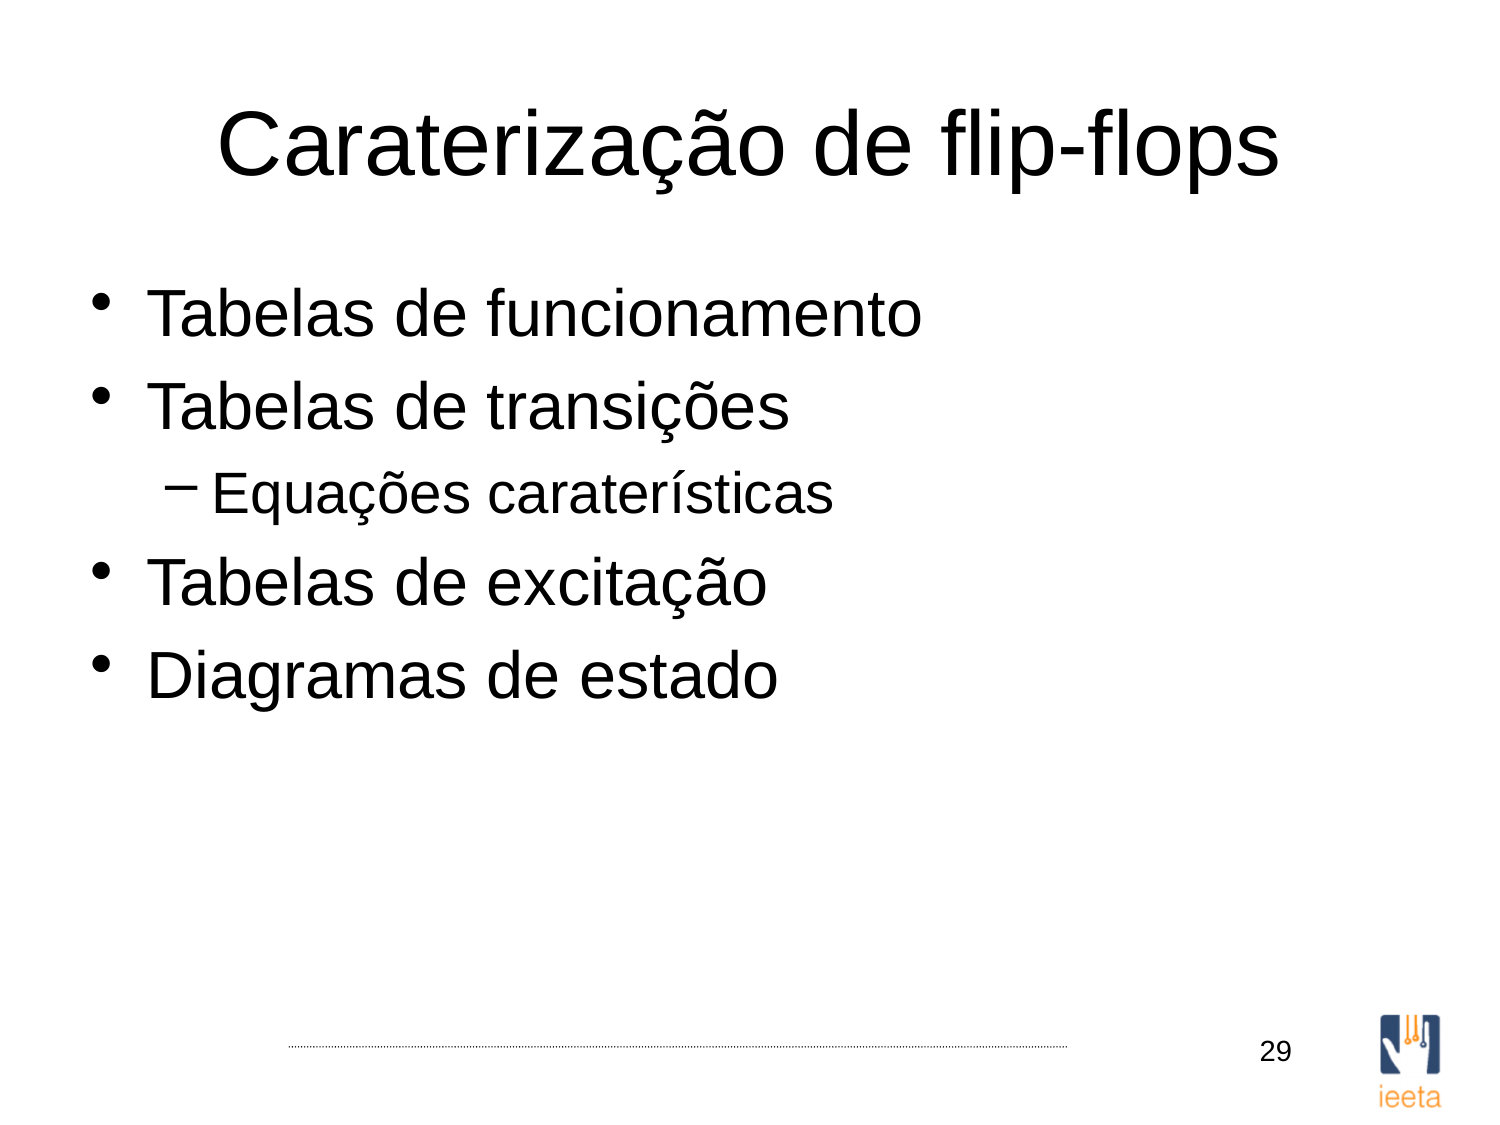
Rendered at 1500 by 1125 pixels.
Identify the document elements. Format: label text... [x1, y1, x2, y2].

list Tabelas de funcionamento Tabelas de transições Equações caraterísticas Tabelas de excitação Diagramas de estado [74, 262, 1426, 1006]
picture [1376, 1011, 1443, 1111]
slide_number 29 [1127, 1024, 1308, 1103]
title Caraterização de flip-flops [74, 44, 1426, 233]
